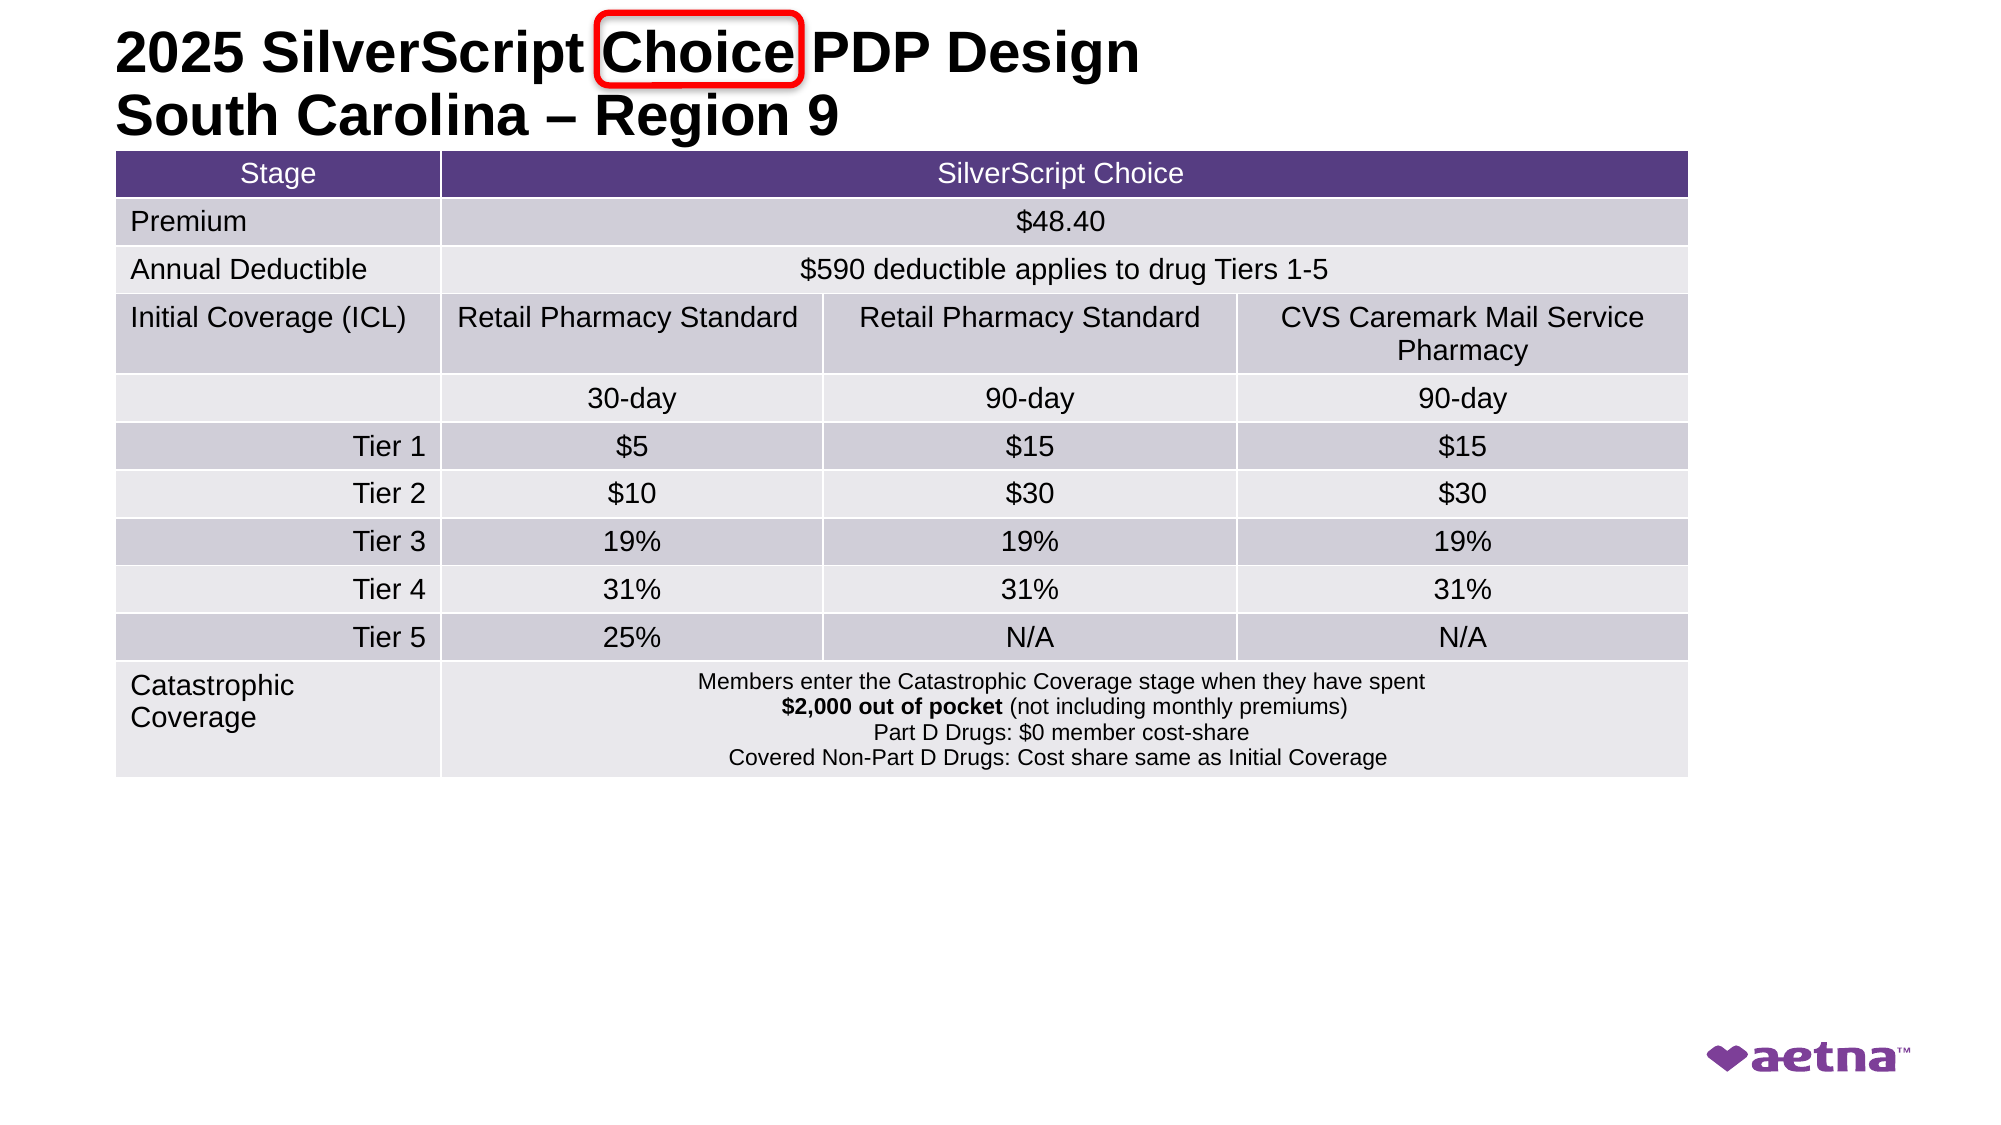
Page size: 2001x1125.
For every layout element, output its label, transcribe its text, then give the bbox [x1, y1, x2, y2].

text_box [596, 11, 803, 87]
table_cell 19% [1238, 519, 1688, 565]
table_cell $30 [1238, 471, 1688, 517]
table_cell Tier 4 [116, 566, 440, 612]
table_cell Tier 1 [116, 423, 440, 469]
table_cell Retail Pharmacy Standard [442, 294, 822, 373]
table_cell 90-day [1238, 375, 1688, 421]
table_cell Premium [116, 199, 440, 245]
table_cell Catastrophic Coverage [116, 662, 440, 777]
table_cell $48.40 [442, 199, 1688, 245]
table_cell Tier 3 [116, 519, 440, 565]
table_cell Tier 2 [116, 471, 440, 517]
title 2025 SilverScript Choice PDP Design South Carolina – Region 9 [800, 22, 1305, 88]
table_cell $5 [442, 423, 822, 469]
table_cell Tier 5 [116, 614, 440, 660]
table_cell 30-day [442, 375, 822, 421]
table_cell $590 deductible applies to drug Tiers 1-5 [442, 247, 1688, 293]
table_cell Members enter the Catastrophic Coverage stage when they have spent $2,000 out of pocket (not including monthly premiums) Part D Drugs: $0 member cost-share Covered Non-Part D Drugs: Cost share same as Initial Coverage [442, 662, 1688, 777]
table_cell N/A [824, 614, 1236, 660]
table_cell 31% [442, 566, 822, 612]
table_cell 90-day [824, 375, 1236, 421]
table_cell Annual Deductible [116, 247, 440, 293]
title 2025 SilverScript Choice PDP Design South Carolina – Region 9 [115, 22, 596, 88]
table_cell $15 [824, 423, 1236, 469]
table_cell [116, 375, 440, 421]
table_cell 19% [442, 519, 822, 565]
table_cell Initial Coverage (ICL) [116, 294, 440, 373]
table_cell Retail Pharmacy Standard [824, 294, 1236, 373]
table_cell 19% [824, 519, 1236, 565]
table_header Stage [116, 151, 440, 197]
table_cell N/A [1238, 614, 1688, 660]
table_cell CVS Caremark Mail Service Pharmacy [1238, 294, 1688, 373]
table_cell $10 [442, 471, 822, 517]
table_cell 31% [824, 566, 1236, 612]
table_cell 25% [442, 614, 822, 660]
table_header SilverScript Choice [442, 151, 1688, 197]
table_cell $15 [1238, 423, 1688, 469]
table_cell 31% [1238, 566, 1688, 612]
table_cell $30 [824, 471, 1236, 517]
